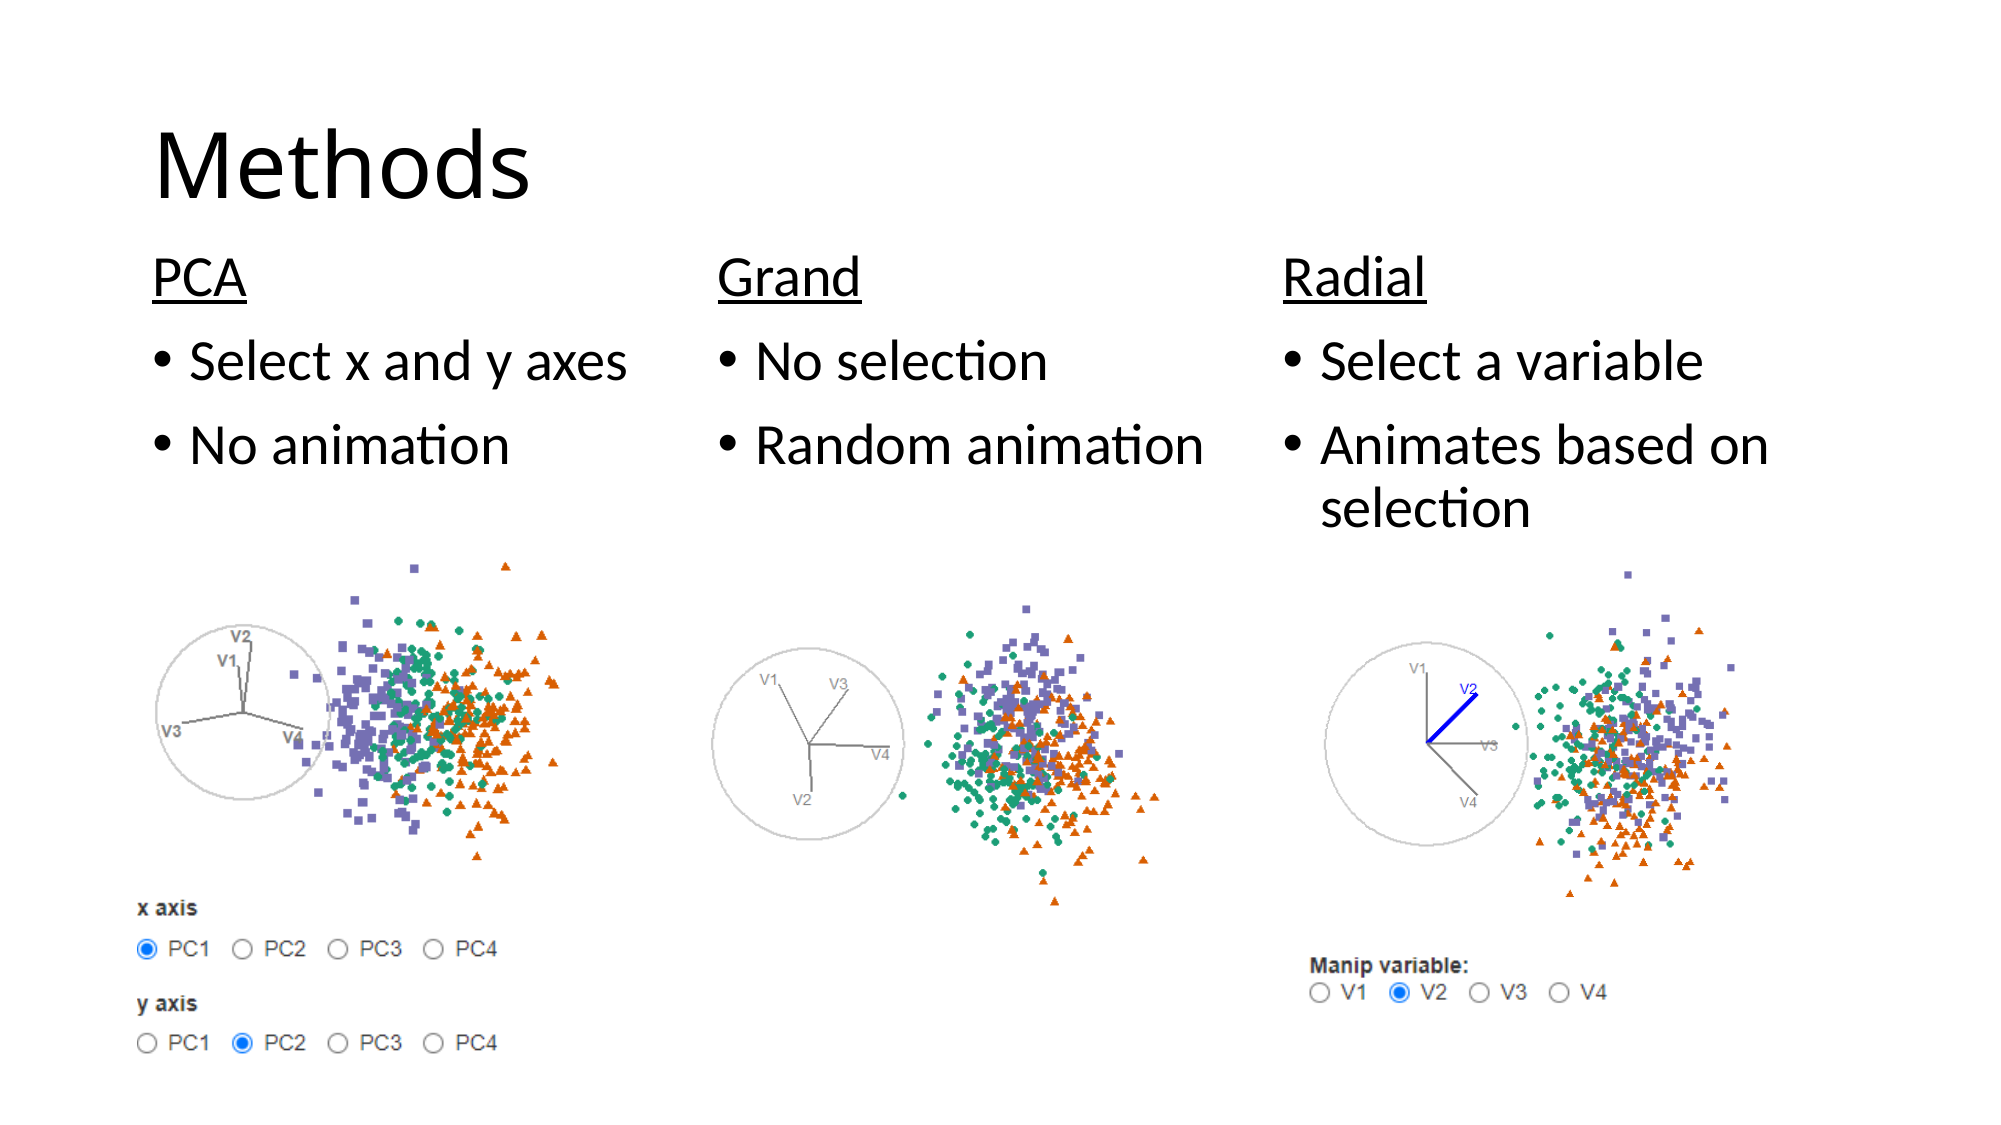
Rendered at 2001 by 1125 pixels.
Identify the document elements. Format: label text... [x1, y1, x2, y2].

picture [137, 494, 574, 1085]
picture [1293, 559, 1787, 1025]
list PCA Select x and y axes No animation Grand No selection Random animation Radial Select a variable Animates based on selection [137, 238, 1863, 953]
picture [689, 546, 1219, 943]
title Methods [137, 59, 1863, 238]
